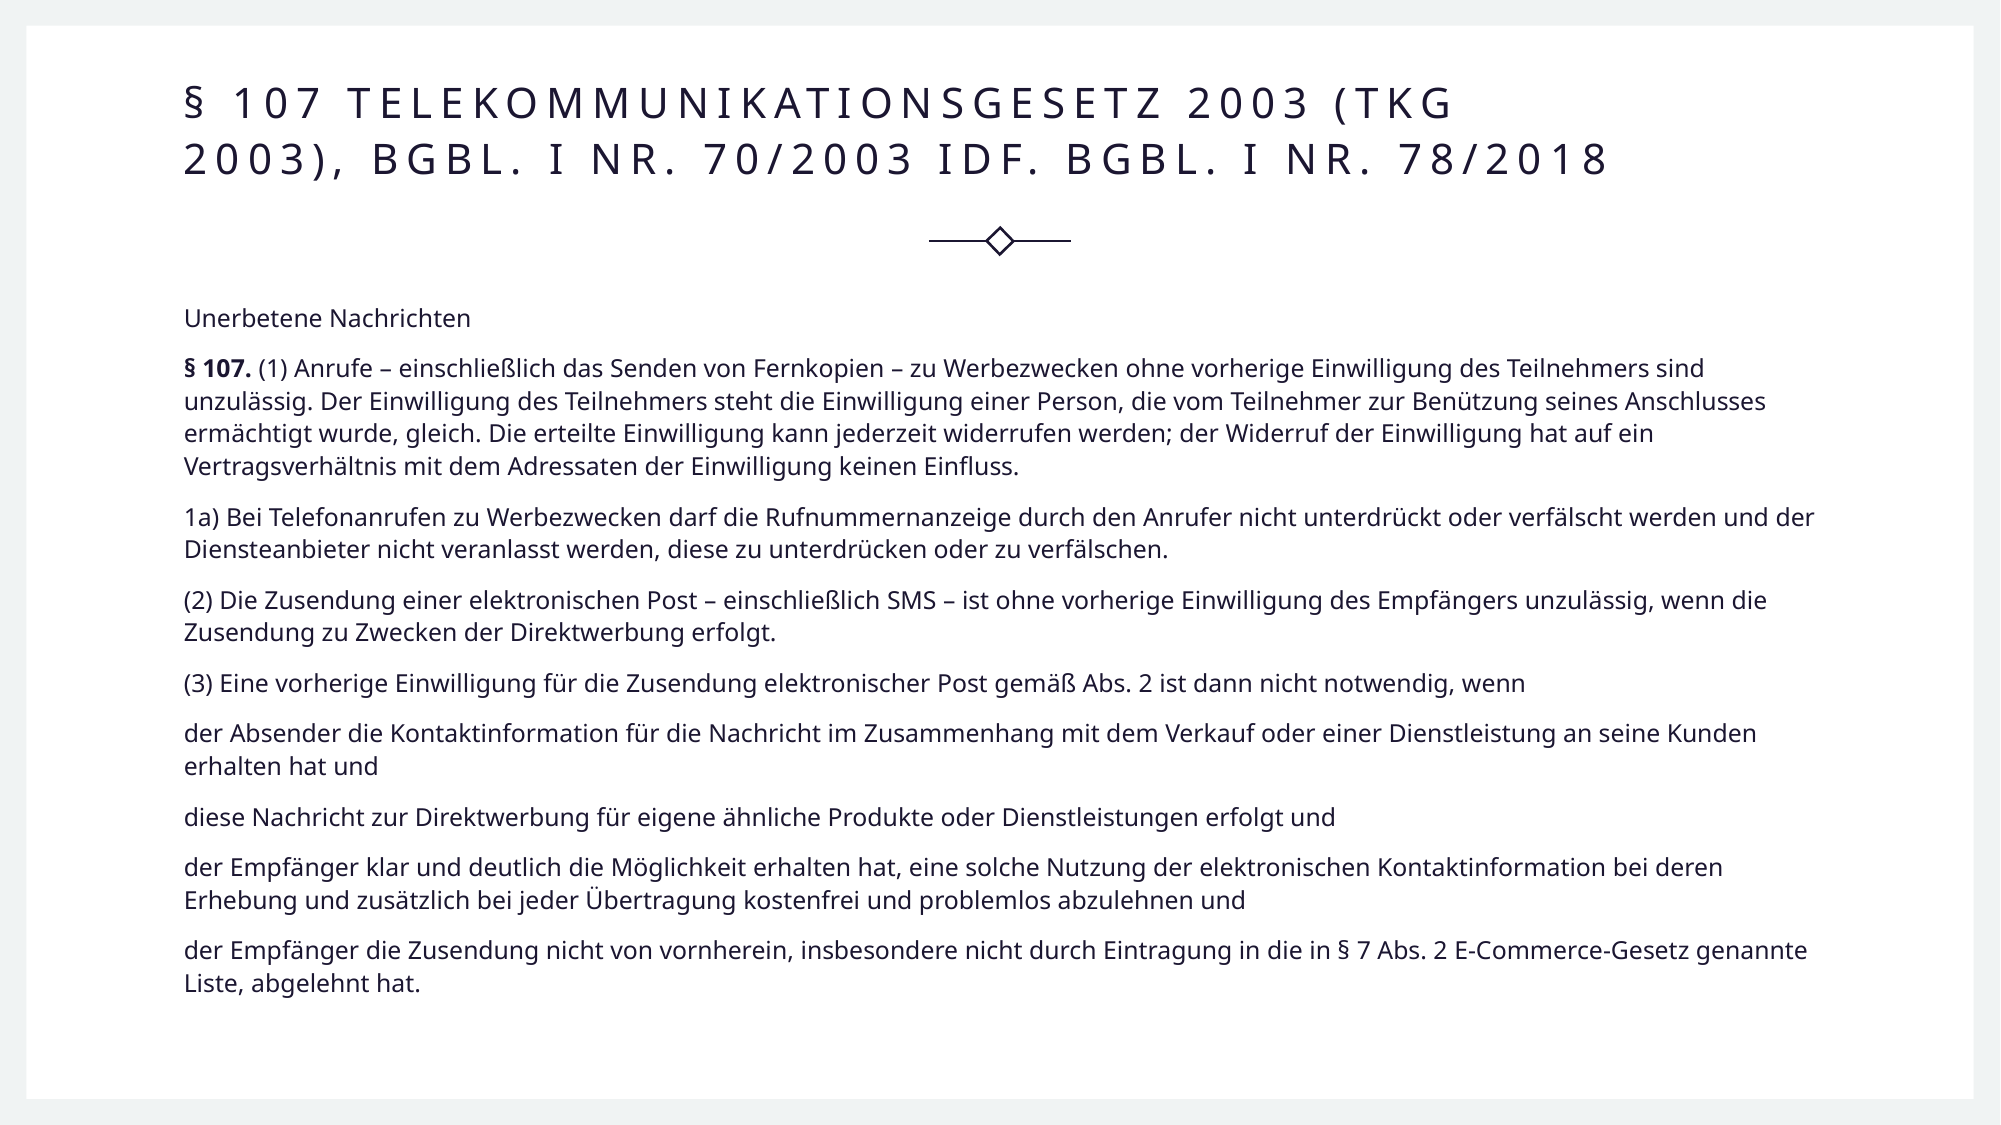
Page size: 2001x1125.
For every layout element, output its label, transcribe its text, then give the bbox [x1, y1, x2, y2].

list Unerbetene Nachrichten § 107. (1) Anrufe – einschließlich das Senden von Fernkopien – zu Werbezwecken ohne vorherige Einwilligung des Teilnehmers sind unzulässig. Der Einwilligung des Teilnehmers steht die Einwilligung einer Person, die vom Teilnehmer zur Benützung seines Anschlusses ermächtigt wurde, gleich. Die erteilte Einwilligung kann jederzeit widerrufen werden; der Widerruf der Einwilligung hat auf ein Vertragsverhältnis mit dem Adressaten der Einwilligung keinen Einfluss. 1a) Bei Telefonanrufen zu Werbezwecken darf die Rufnummernanzeige durch den Anrufer nicht unterdrückt oder verfälscht werden und der Diensteanbieter nicht veranlasst werden, diese zu unterdrücken oder zu verfälschen. (2) Die Zusendung einer elektronischen Post – einschließlich SMS – ist ohne vorherige Einwilligung des Empfängers unzulässig, wenn die Zusendung zu Zwecken der Direktwerbung erfolgt. (3) Eine vorherige Einwilligung für die Zusendung elektronischer Post gemäß Abs. 2 ist dann nicht notwendig, wenn der Absender die Kontaktinformation für die Nachricht im Zusammenhang mit dem Verkauf oder einer Dienstleistung an seine Kunden erhalten hat und diese Nachricht zur Direktwerbung für eigene ähnliche Produkte oder Dienstleistungen erfolgt und der Empfänger klar und deutlich die Möglichkeit erhalten hat, eine solche Nutzung der elektronischen Kontaktinformation bei deren Erhebung und zusätzlich bei jeder Übertragung kostenfrei und problemlos abzulehnen und der Empfänger die Zusendung nicht von vornherein, insbesondere nicht durch Eintragung in die in § 7 Abs. 2 E-Commerce-Gesetz genannte Liste, abgelehnt hat. [168, 291, 1832, 1006]
title § 107 Telekommunikationsgesetz 2003 (TKG 2003), BGBl. I Nr. 70/2003 idF. BGBl. I Nr. 78/2018 [168, 64, 1832, 191]
